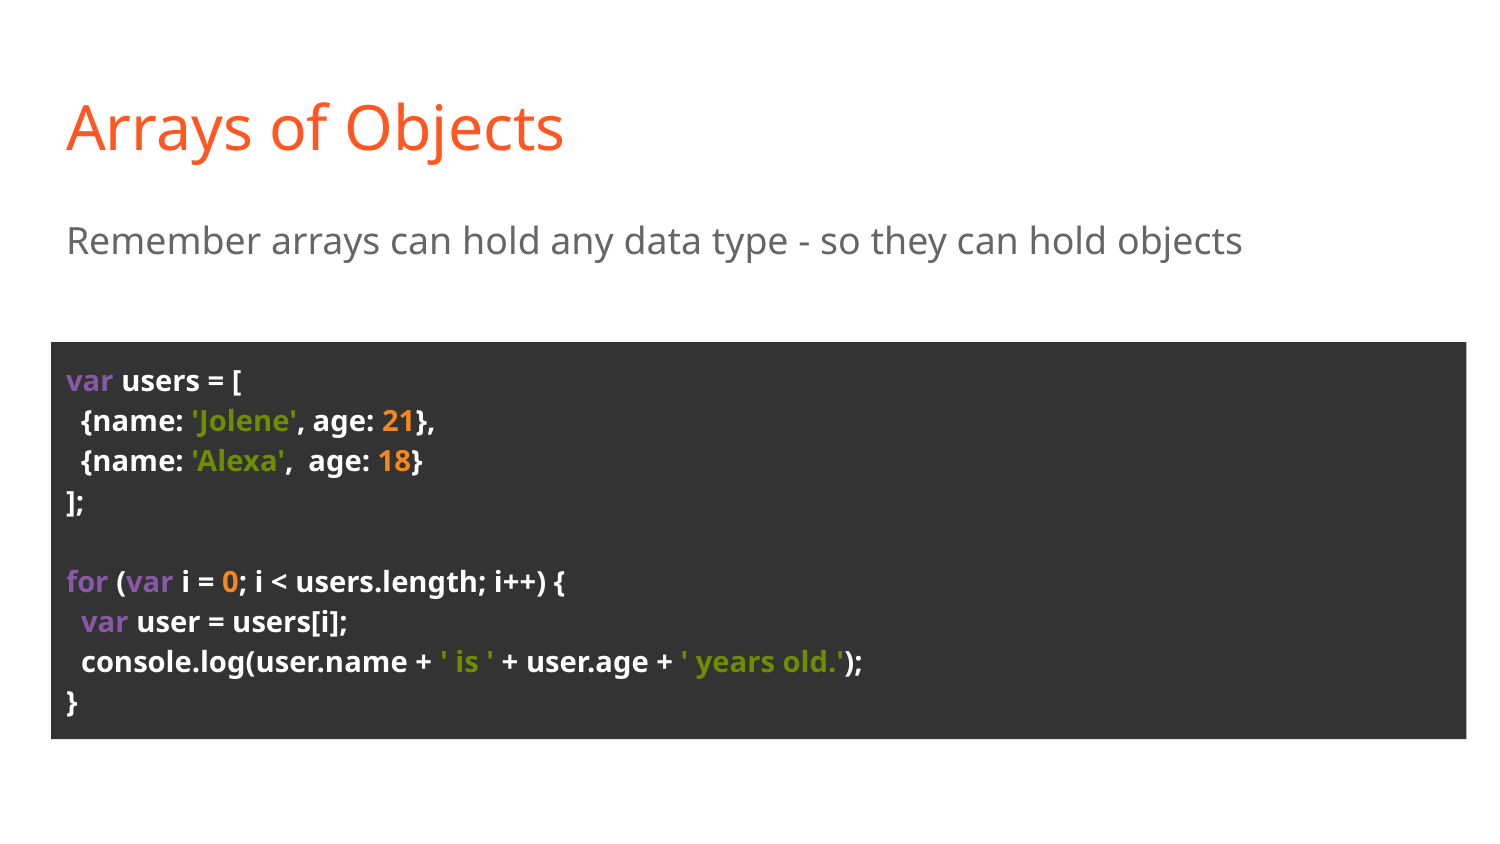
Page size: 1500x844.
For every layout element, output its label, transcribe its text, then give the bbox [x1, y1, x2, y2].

list Remember arrays can hold any data type - so they can hold objects [51, 195, 1416, 314]
title Arrays of Objects [51, 72, 1449, 167]
list var users = [ {name: 'Jolene', age: 21}, {name: 'Alexa', age: 18} ]; for (var i = 0; i < users.length; i++) { var user = users[i]; console.log(user.name + ' is ' + user.age + ' years old.'); } [51, 342, 1467, 740]
